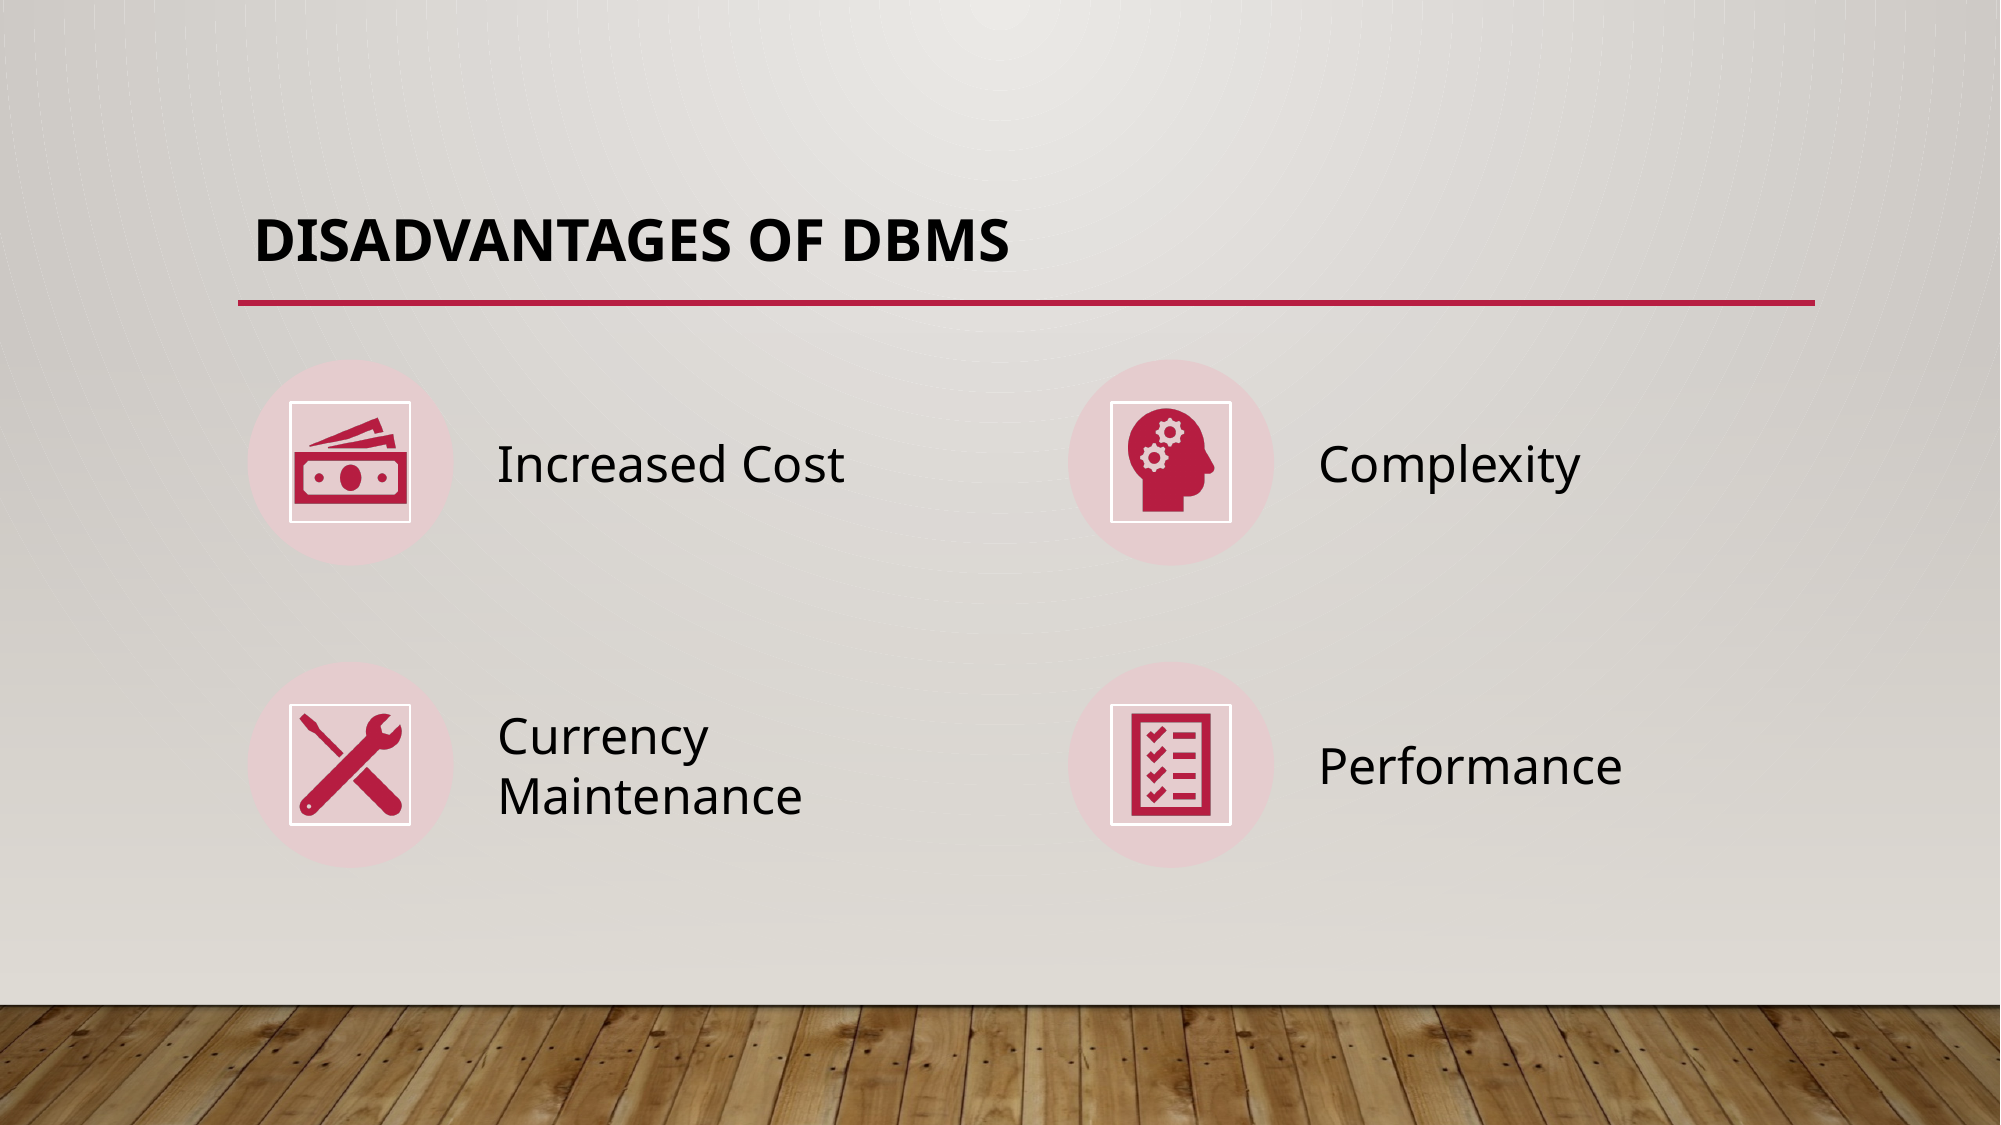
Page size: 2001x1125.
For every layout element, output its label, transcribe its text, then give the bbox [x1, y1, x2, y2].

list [237, 330, 1814, 897]
title disAdvantages of Dbms [238, 131, 1814, 305]
picture [0, 1005, 2000, 1125]
